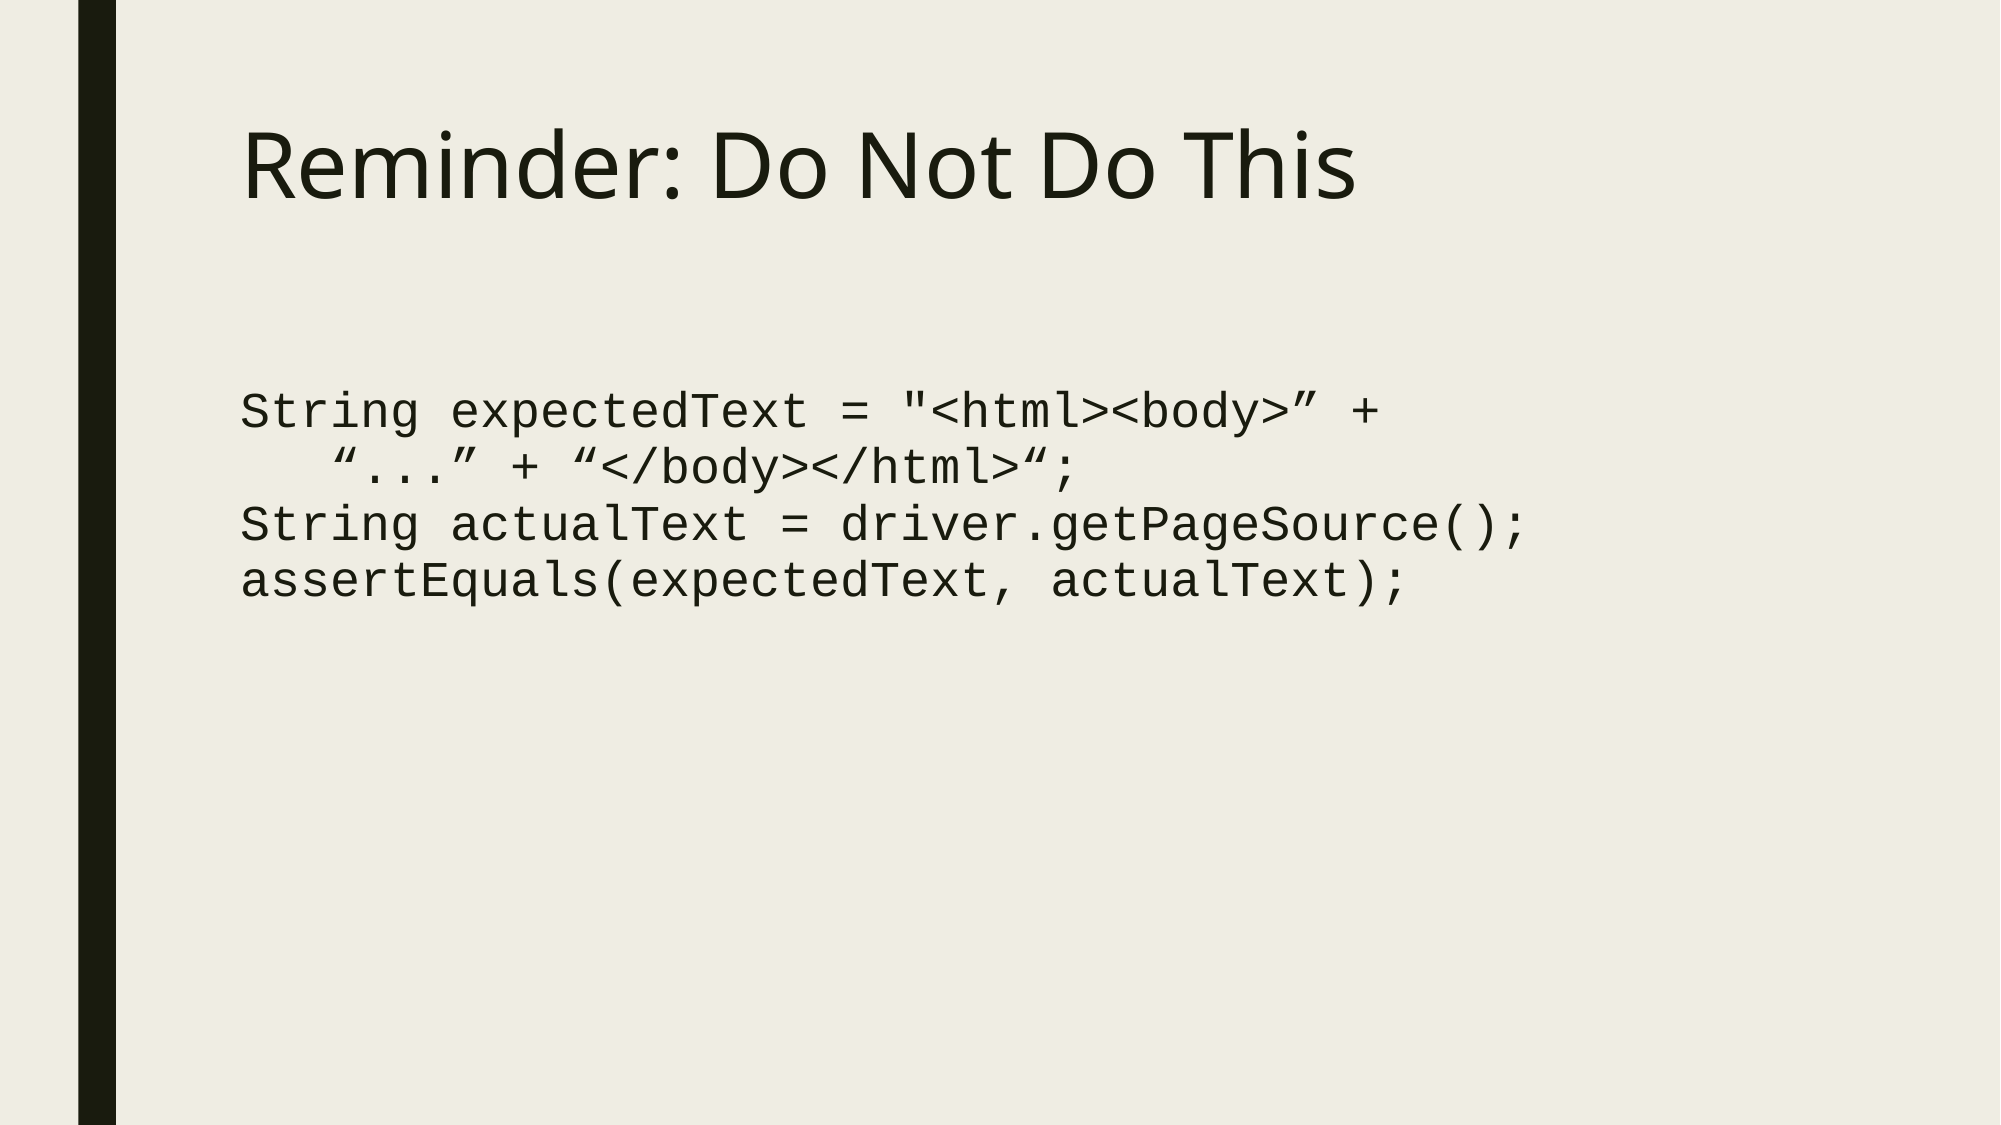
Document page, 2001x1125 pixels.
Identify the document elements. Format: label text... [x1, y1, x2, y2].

list String expectedText = "<html><body>” + “...” + “</body></html>“; String actualText = driver.getPageSource(); assertEquals(expectedText, actualText); [225, 375, 1800, 963]
title Reminder: Do Not Do This [225, 112, 1800, 357]
